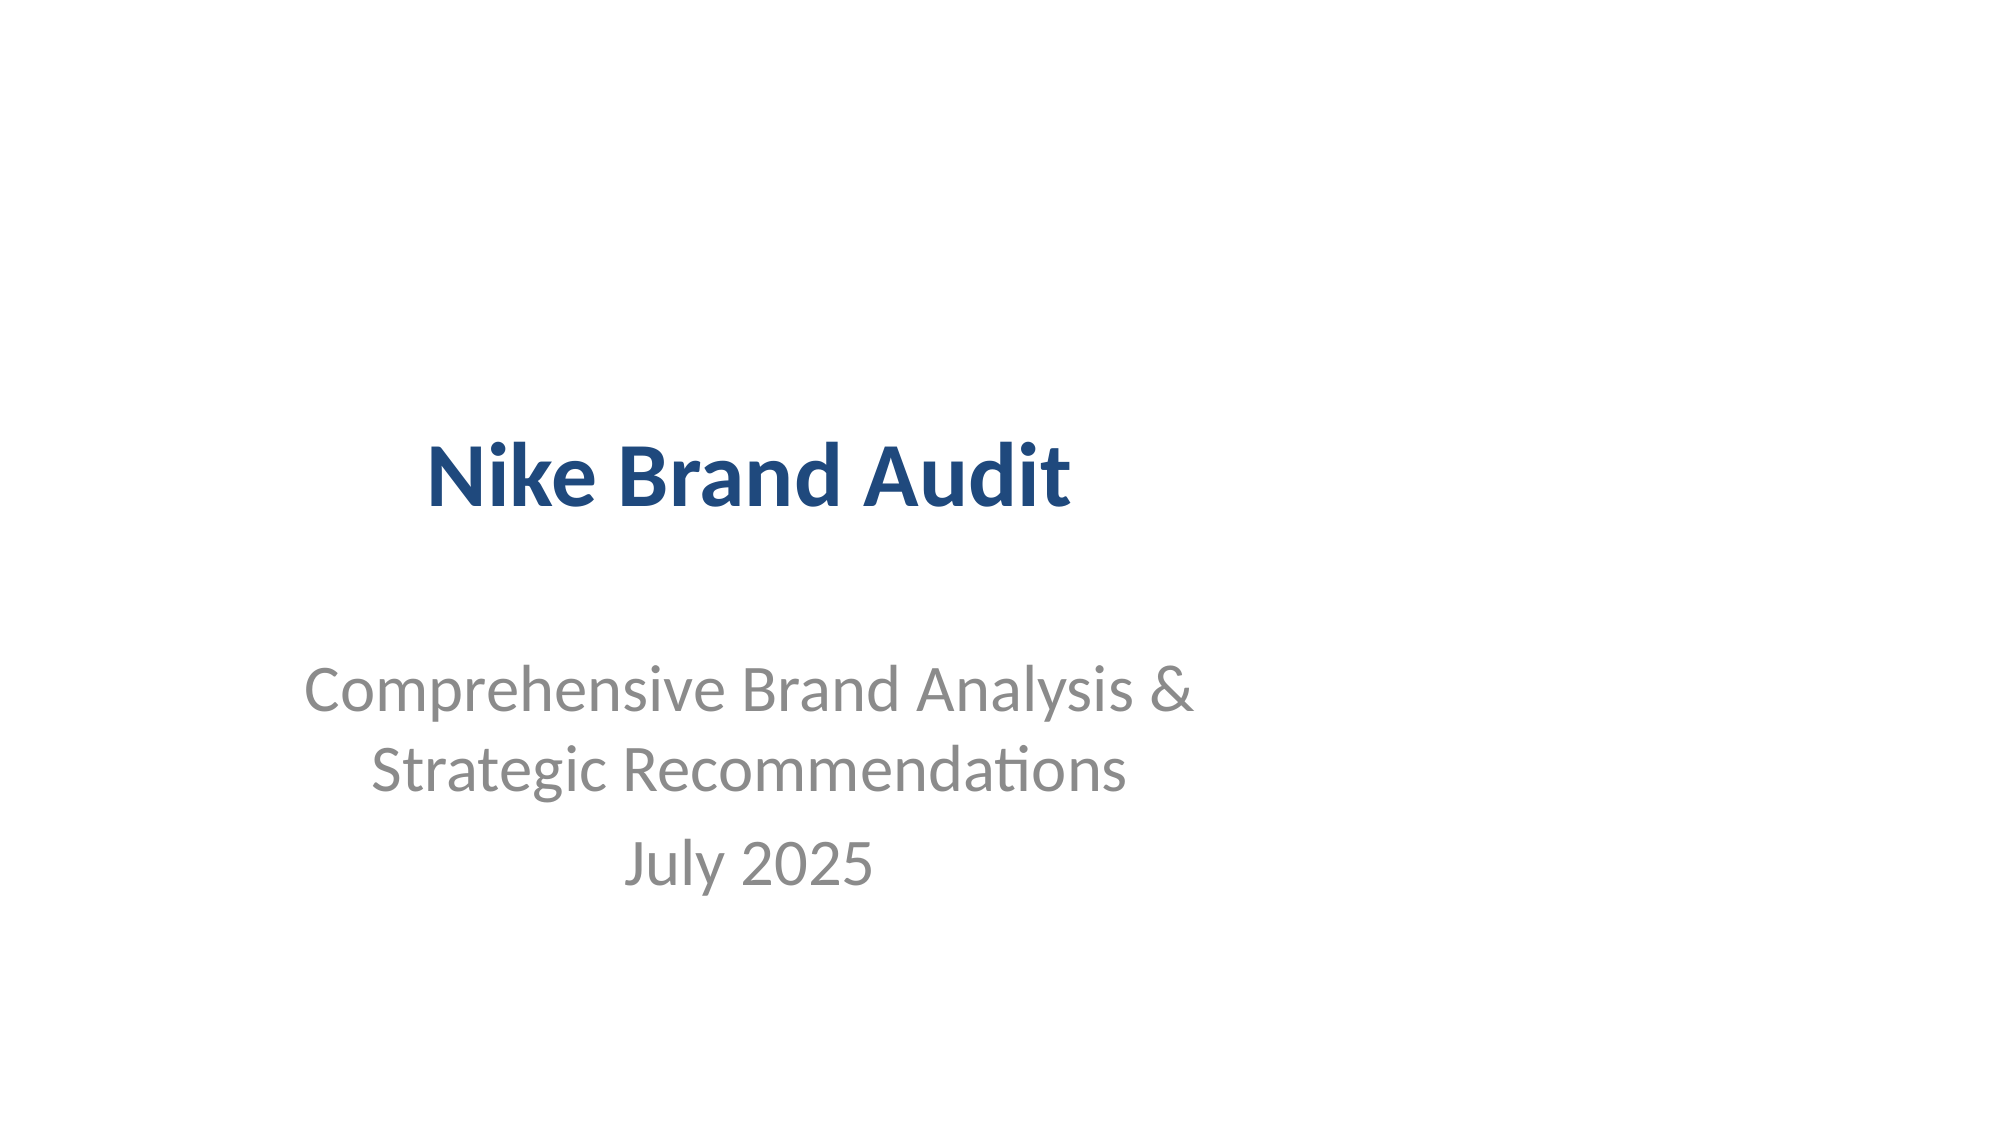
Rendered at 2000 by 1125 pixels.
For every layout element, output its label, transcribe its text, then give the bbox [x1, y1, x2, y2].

title Nike Brand Audit [112, 349, 1388, 591]
subtitle Comprehensive Brand Analysis & Strategic Recommendations July 2025 [225, 637, 1275, 925]
